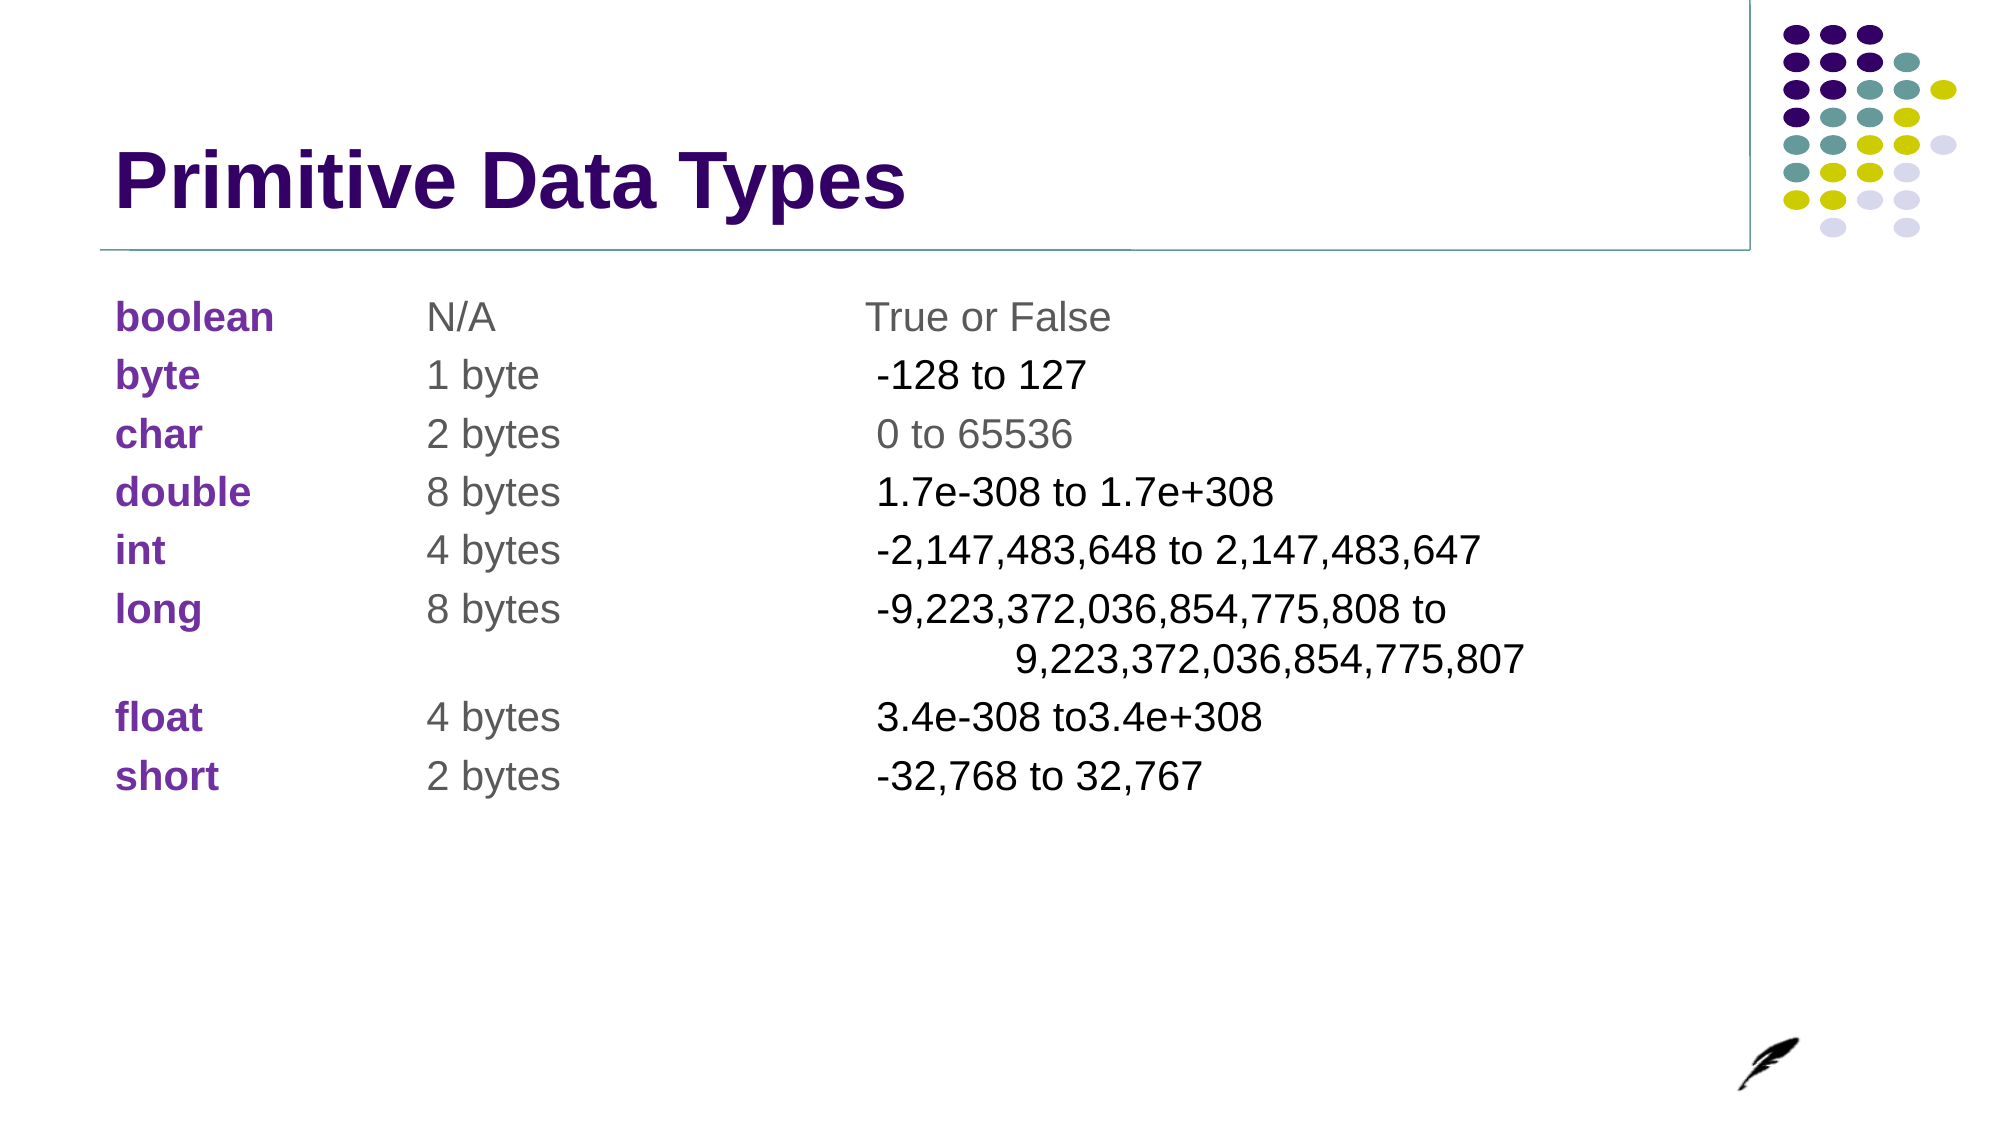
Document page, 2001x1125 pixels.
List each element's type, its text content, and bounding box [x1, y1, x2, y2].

title Primitive Data Types [99, 20, 1750, 233]
picture [1727, 1027, 1809, 1103]
list boolean N/A True or False byte 1 byte -128 to 127 char 2 bytes 0 to 65536 double 8 bytes 1.7e-308 to 1.7e+308 int 4 bytes -2,147,483,648 to 2,147,483,647 long 8 bytes -9,223,372,036,854,775,808 to 9,223,372,036,854,775,807 float 4 bytes 3.4e-308 to3.4e+308 short 2 bytes -32,768 to 32,767 [99, 282, 1900, 1006]
